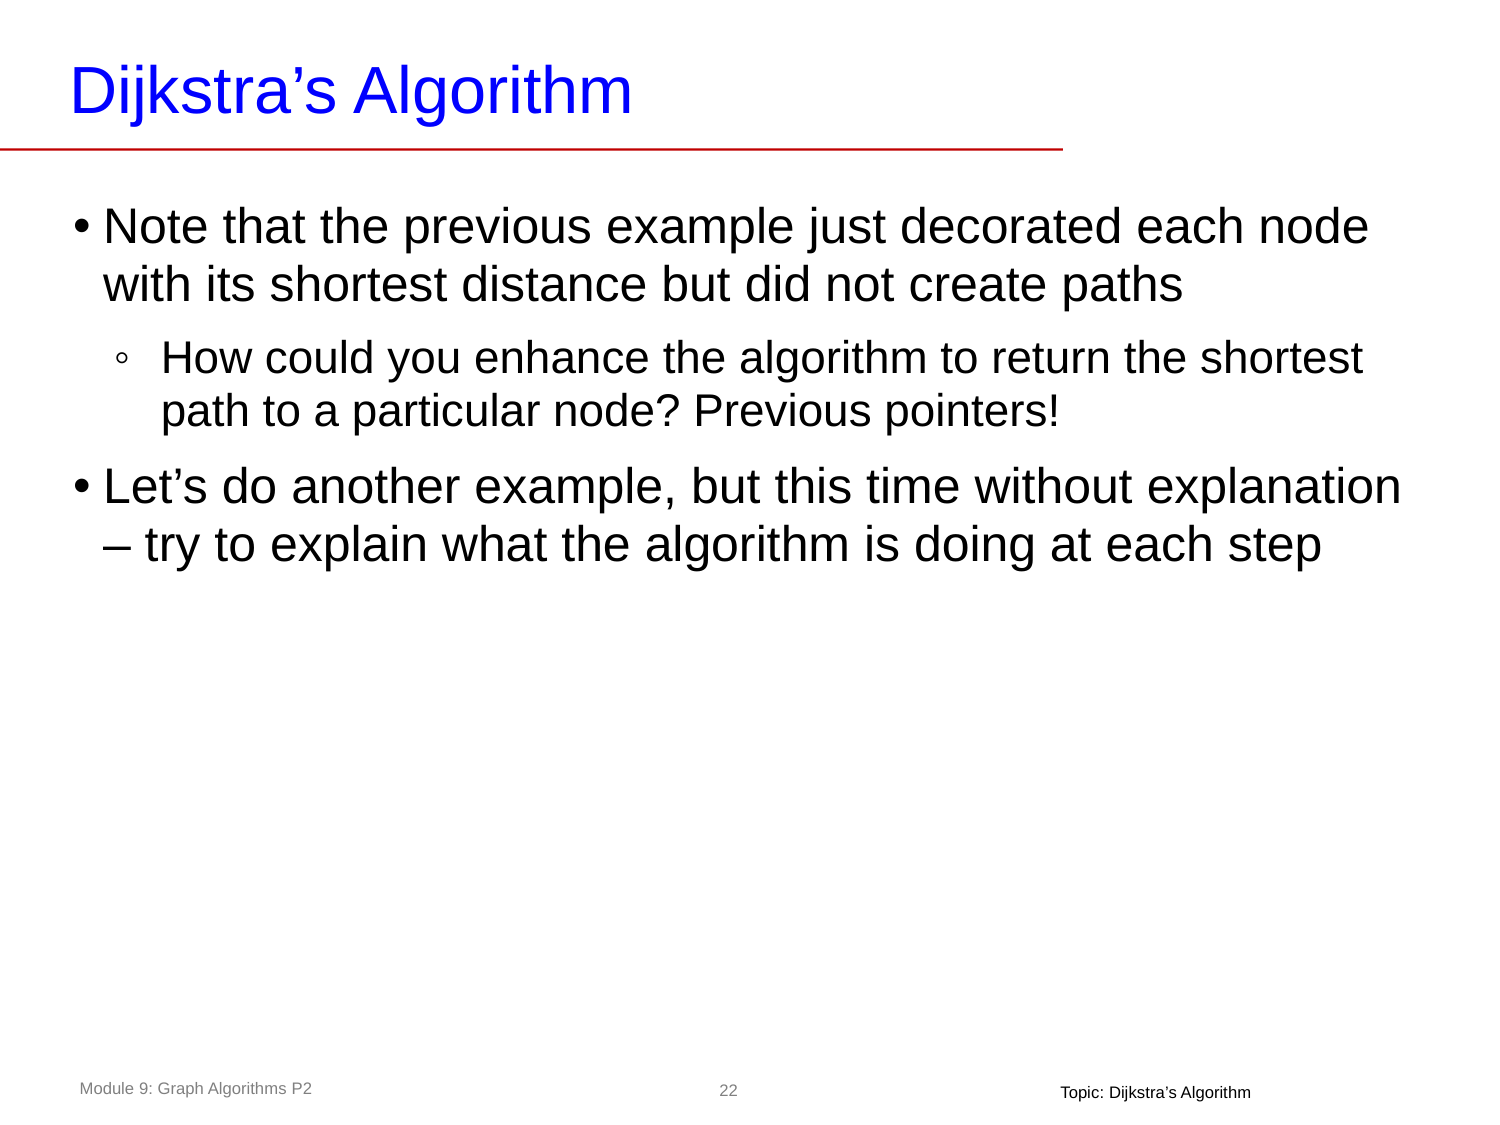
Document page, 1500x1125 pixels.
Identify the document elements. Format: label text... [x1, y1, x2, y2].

text_box Topic: Dijkstra’s Algorithm [1045, 1082, 1267, 1108]
list Note that the previous example just decorated each node with its shortest distance but did not create paths How could you enhance the algorithm to return the shortest path to a particular node? Previous pointers! Let’s do another example, but this time without explanation – try to explain what the algorithm is doing at each step [57, 188, 1457, 1012]
title Dijkstra’s Algorithm [57, 41, 1173, 133]
